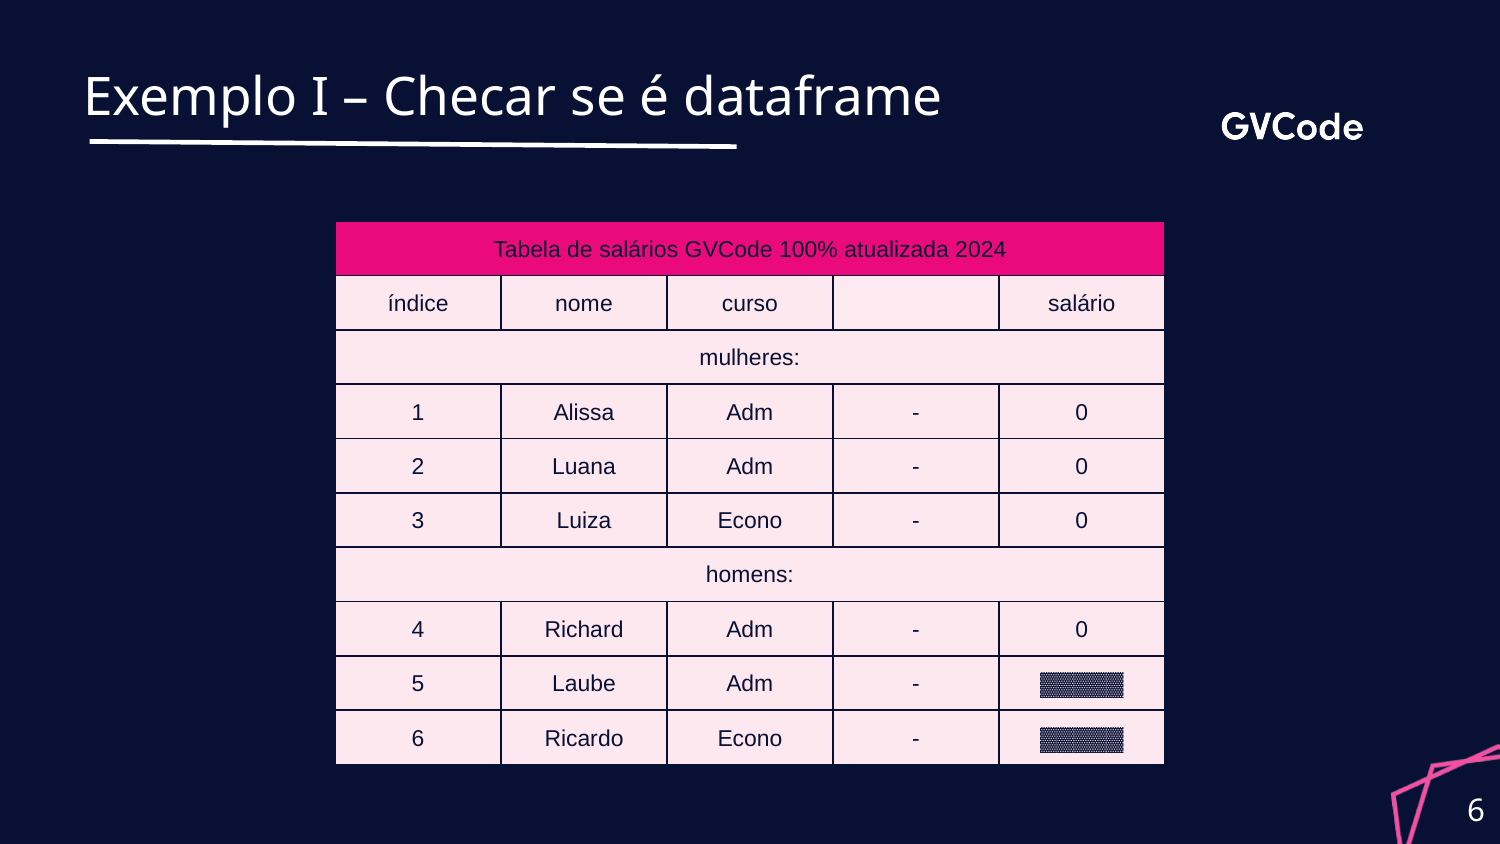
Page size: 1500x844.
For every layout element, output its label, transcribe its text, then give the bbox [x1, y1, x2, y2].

table_cell mulheres: [336, 331, 1164, 383]
table_cell 1 [336, 385, 500, 438]
table_cell 2 [336, 439, 500, 492]
table_cell Econo [668, 711, 832, 764]
table_cell 4 [336, 602, 500, 655]
table_cell nome [502, 276, 666, 329]
table_cell 6 [336, 711, 500, 764]
table_cell Adm [668, 385, 832, 438]
table_cell Adm [668, 602, 832, 655]
table_cell homens: [336, 548, 1164, 601]
table_cell ▓▓▓▓▓ [1000, 657, 1164, 709]
table_cell índice [336, 276, 500, 329]
table_cell - [834, 602, 998, 655]
table_cell Adm [668, 439, 832, 492]
slide_number 6 [1410, 779, 1500, 844]
table_cell - [834, 439, 998, 492]
table_cell [834, 276, 998, 329]
picture [1387, 744, 1500, 844]
table_cell 0 [1000, 385, 1164, 438]
table_cell 0 [1000, 494, 1164, 546]
table_cell Luana [502, 439, 666, 492]
table_cell Laube [502, 657, 666, 709]
title Exemplo I – Checar se é dataframe [68, 47, 1467, 142]
table_cell Luiza [502, 494, 666, 546]
table_cell Adm [668, 657, 832, 709]
table_cell - [834, 385, 998, 438]
table_cell Ricardo [502, 711, 666, 764]
table_cell - [834, 657, 998, 709]
table_header Tabela de salários GVCode 100% atualizada 2024 [336, 222, 1164, 275]
table_cell - [834, 711, 998, 764]
table_cell 0 [1000, 439, 1164, 492]
table_cell Richard [502, 602, 666, 655]
table_cell salário [1000, 276, 1164, 329]
table_cell curso [668, 276, 832, 329]
table_cell ▓▓▓▓▓ [1000, 711, 1164, 764]
table_cell 3 [336, 494, 500, 546]
table_cell Econo [668, 494, 832, 546]
table_cell - [834, 494, 998, 546]
table_cell 0 [1000, 602, 1164, 655]
table_cell 5 [336, 657, 500, 709]
table_cell Alissa [502, 385, 666, 438]
